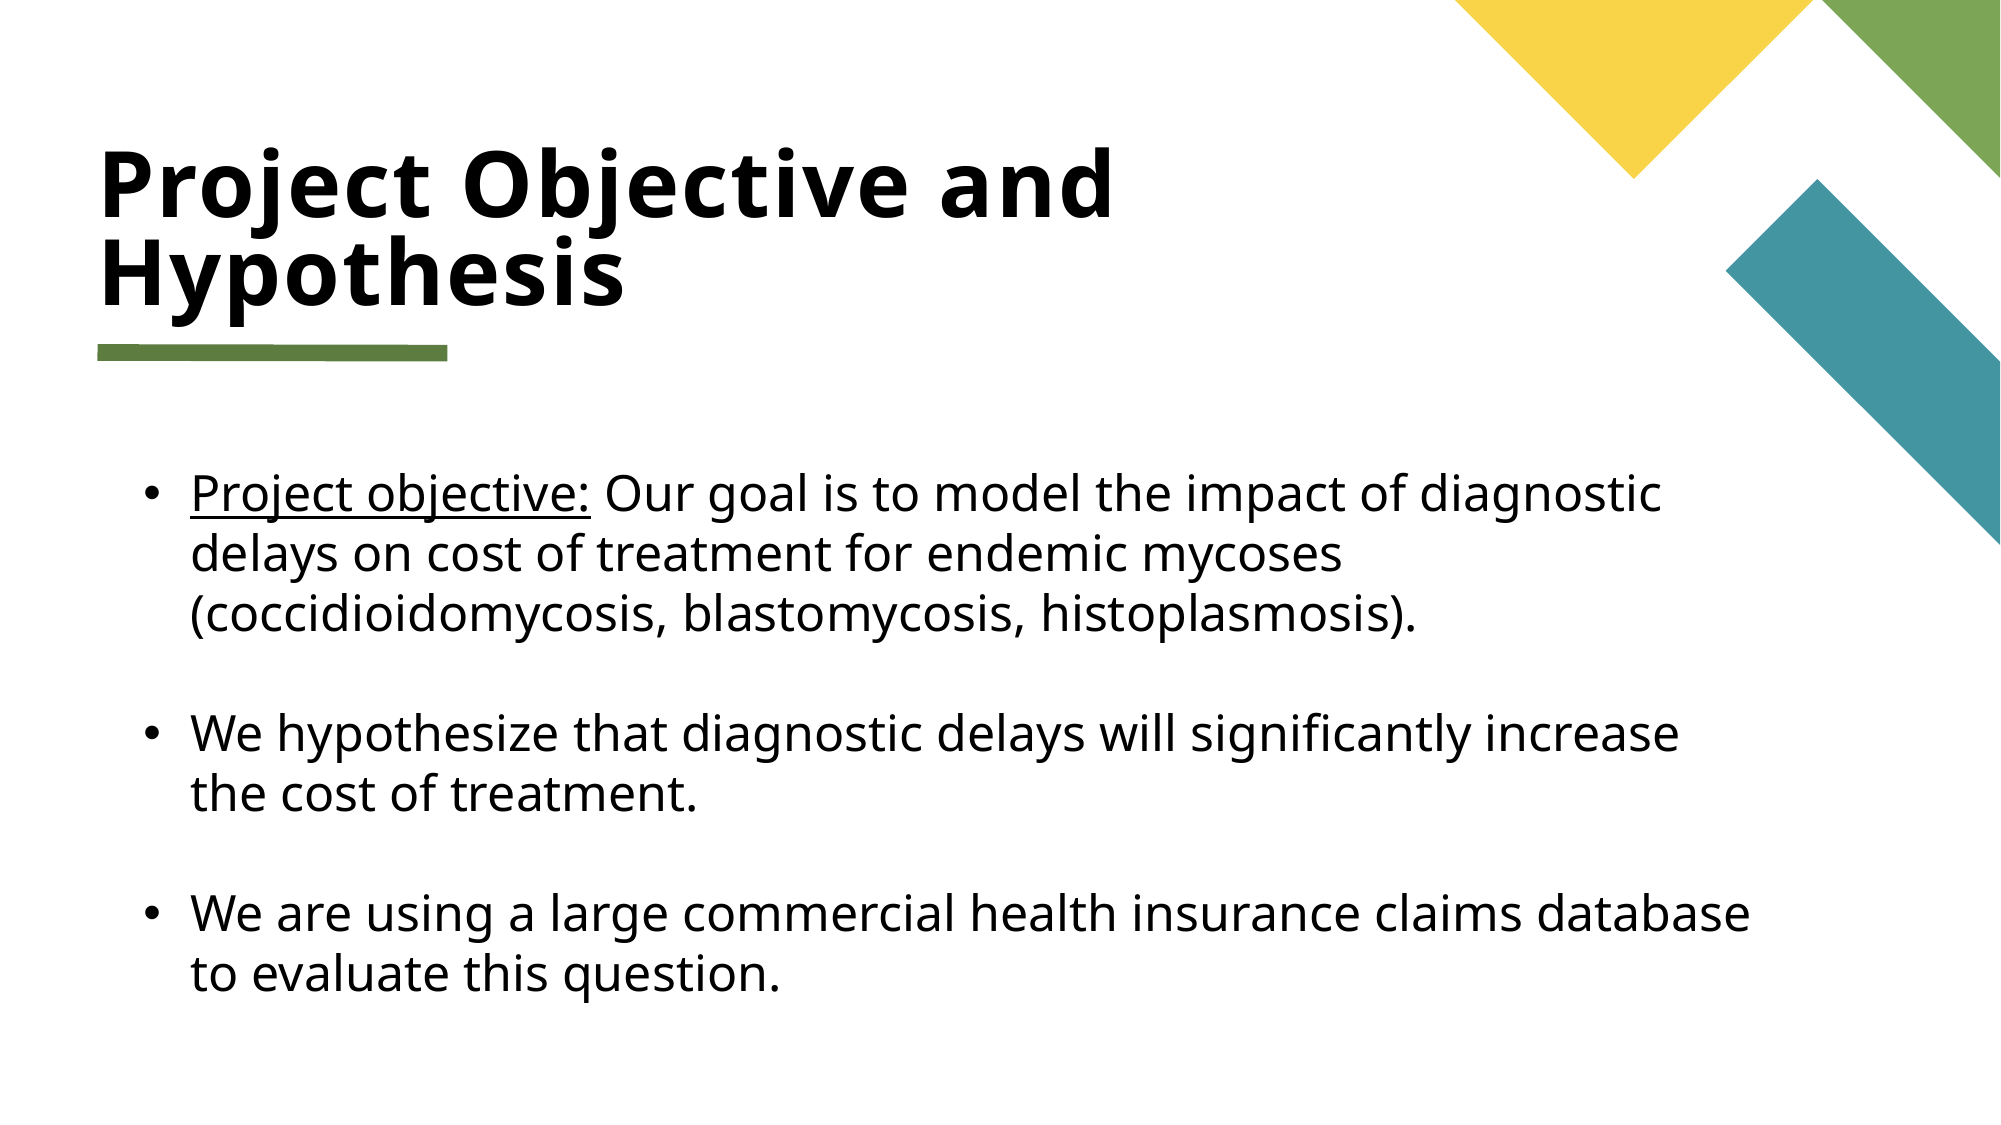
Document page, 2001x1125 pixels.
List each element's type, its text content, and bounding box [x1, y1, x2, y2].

title Project Objective and Hypothesis [97, 300, 1401, 412]
text_box Project objective: Our goal is to model the impact of diagnostic delays on cost of treatment for endemic mycoses (coccidioidomycosis, blastomycosis, histoplasmosis). We hypothesize that diagnostic delays will significantly increase the cost of treatment. We are using a large commercial health insurance claims database to evaluate this question. [128, 454, 1778, 1010]
